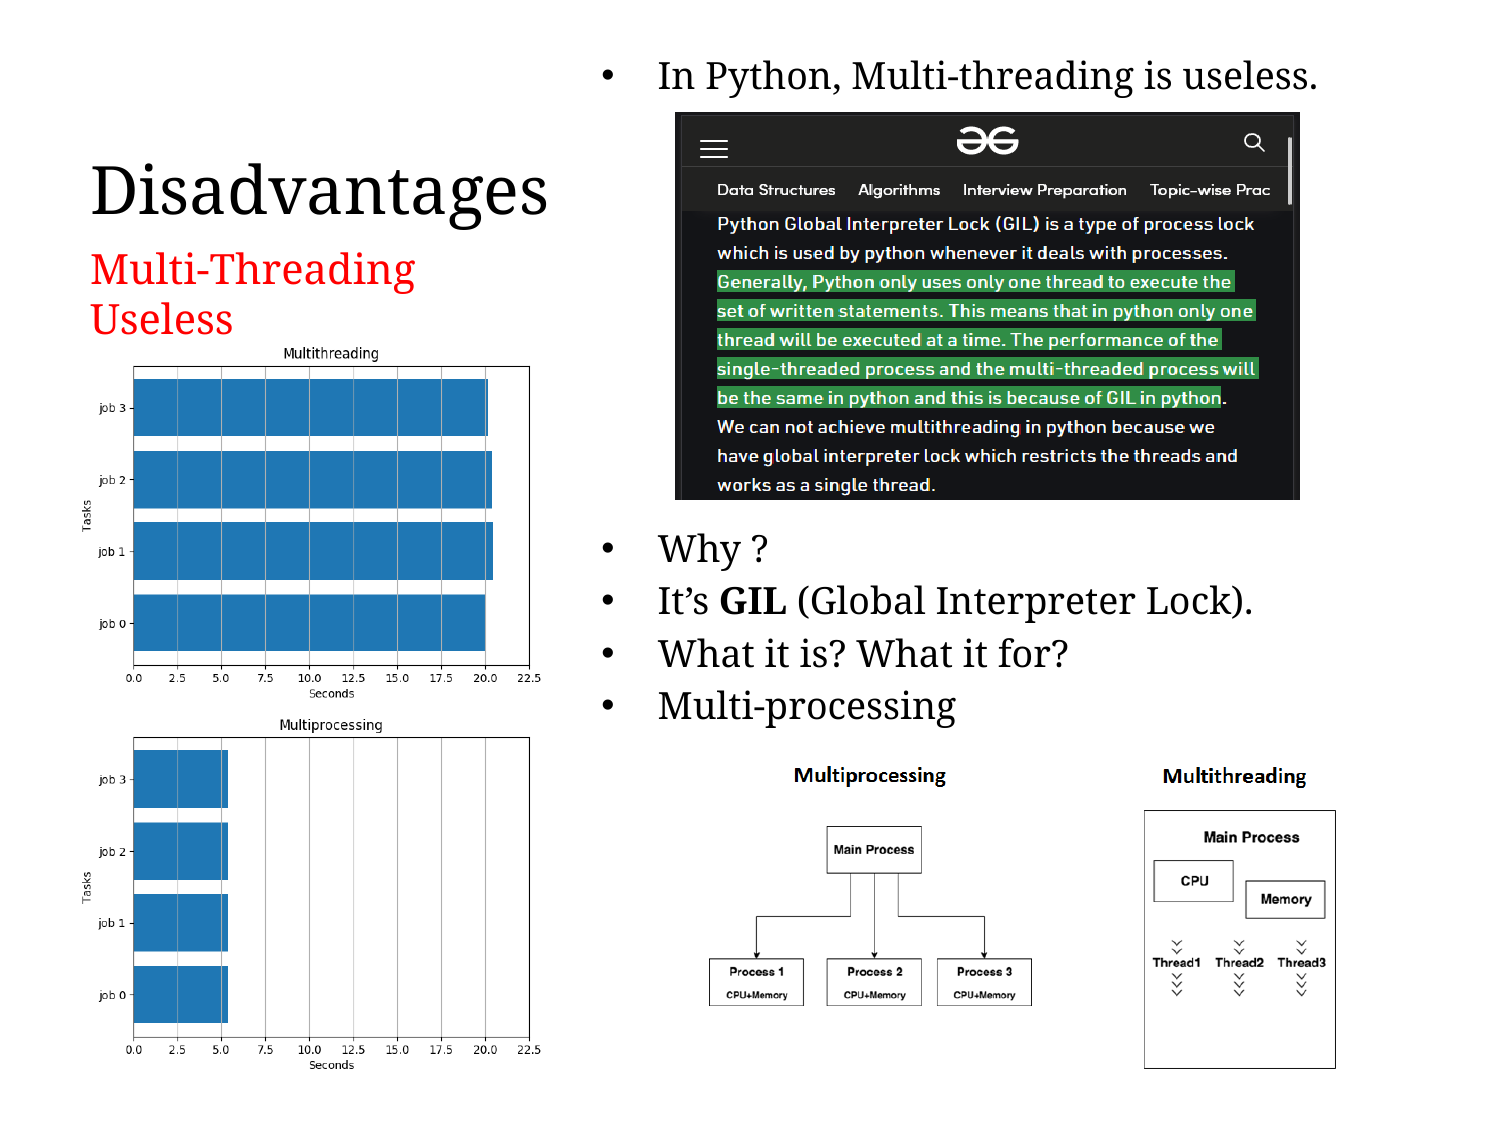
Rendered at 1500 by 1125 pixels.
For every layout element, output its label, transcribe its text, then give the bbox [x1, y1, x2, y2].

list Multi-Threading Useless [75, 235, 569, 1005]
picture [74, 337, 551, 1077]
title Disadvantages [75, 44, 569, 235]
list In Python, Multi-threading is useless. Why ? It’s GIL (Global Interpreter Lock). What it is? What it for? Multi-processing [586, 44, 1425, 1005]
picture [674, 112, 1301, 501]
picture [699, 749, 1344, 1079]
